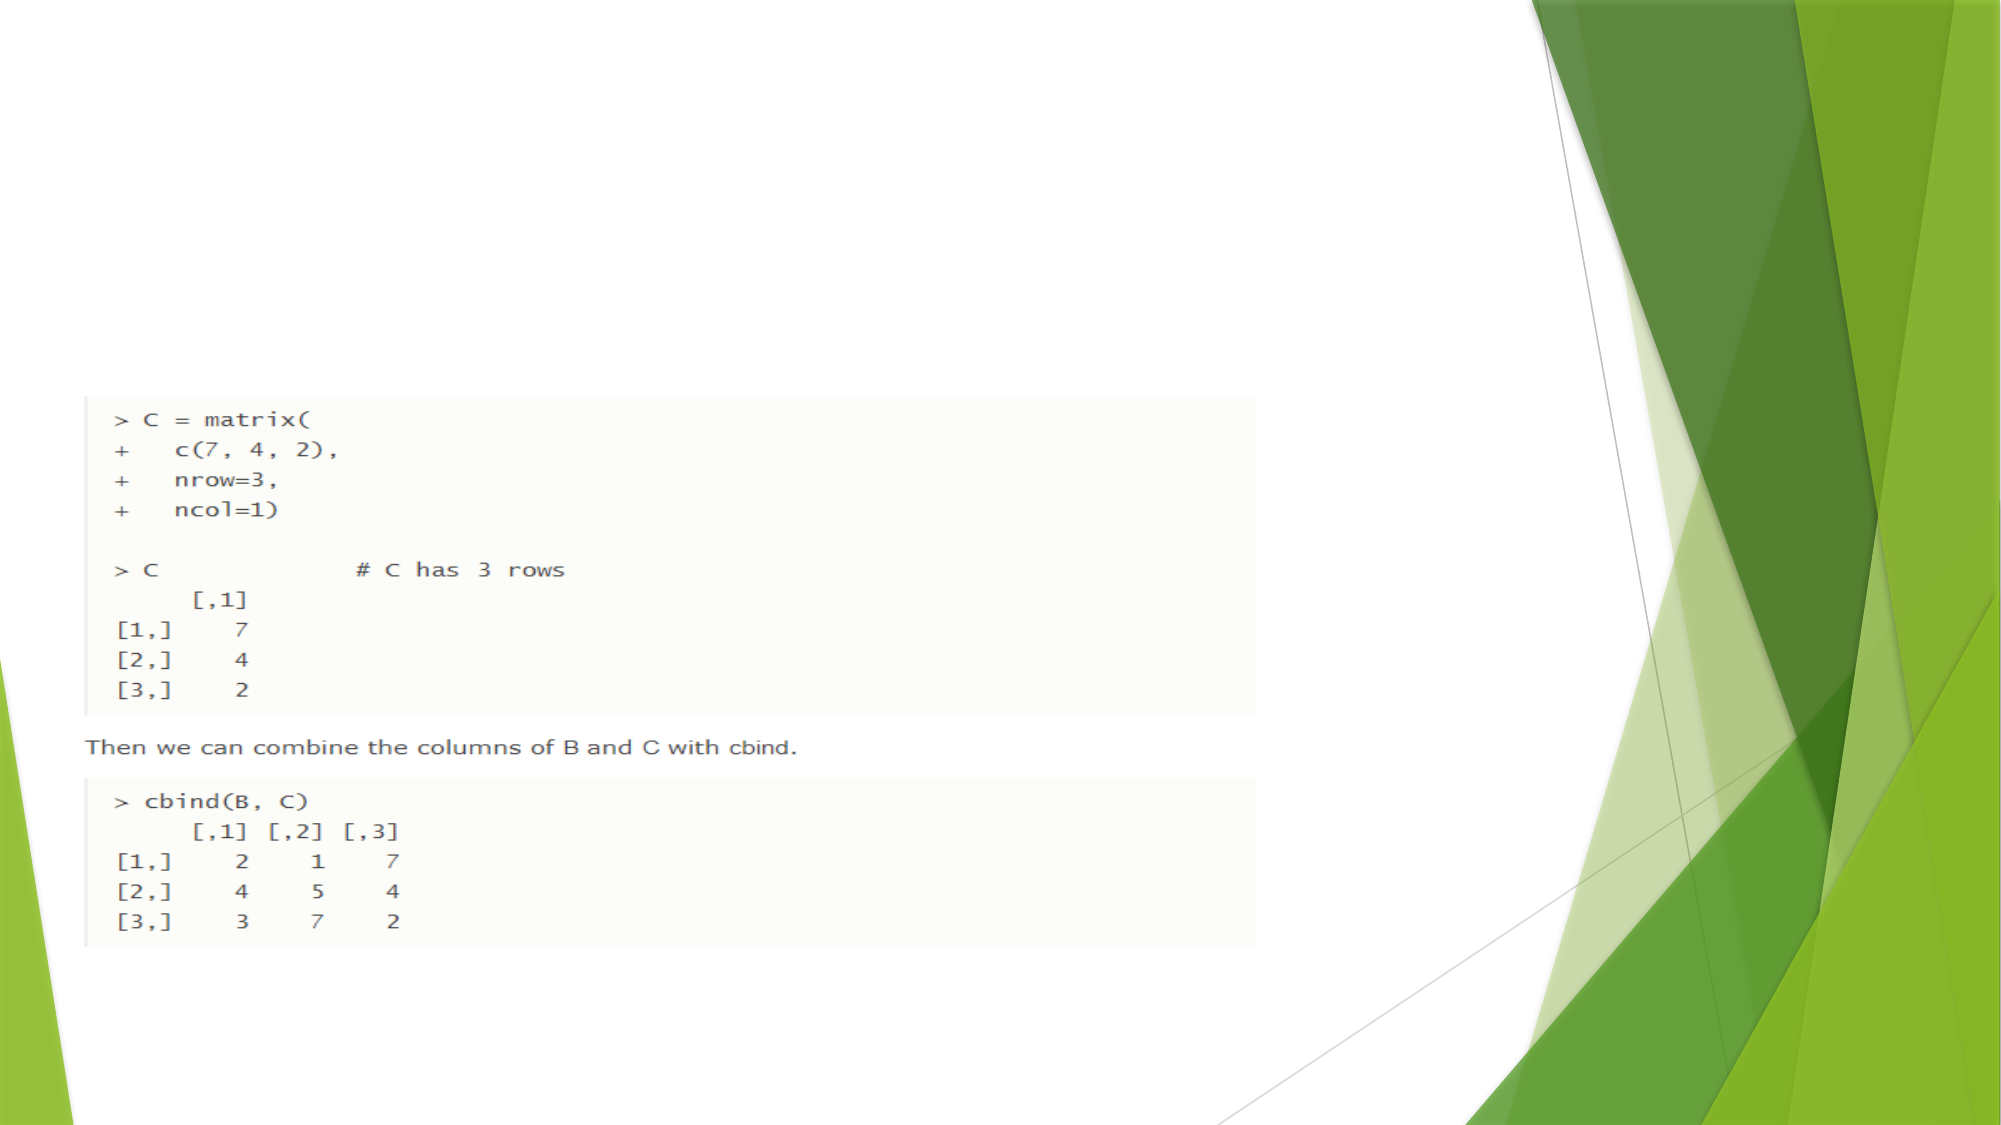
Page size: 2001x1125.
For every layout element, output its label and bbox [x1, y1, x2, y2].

list [82, 384, 1256, 961]
